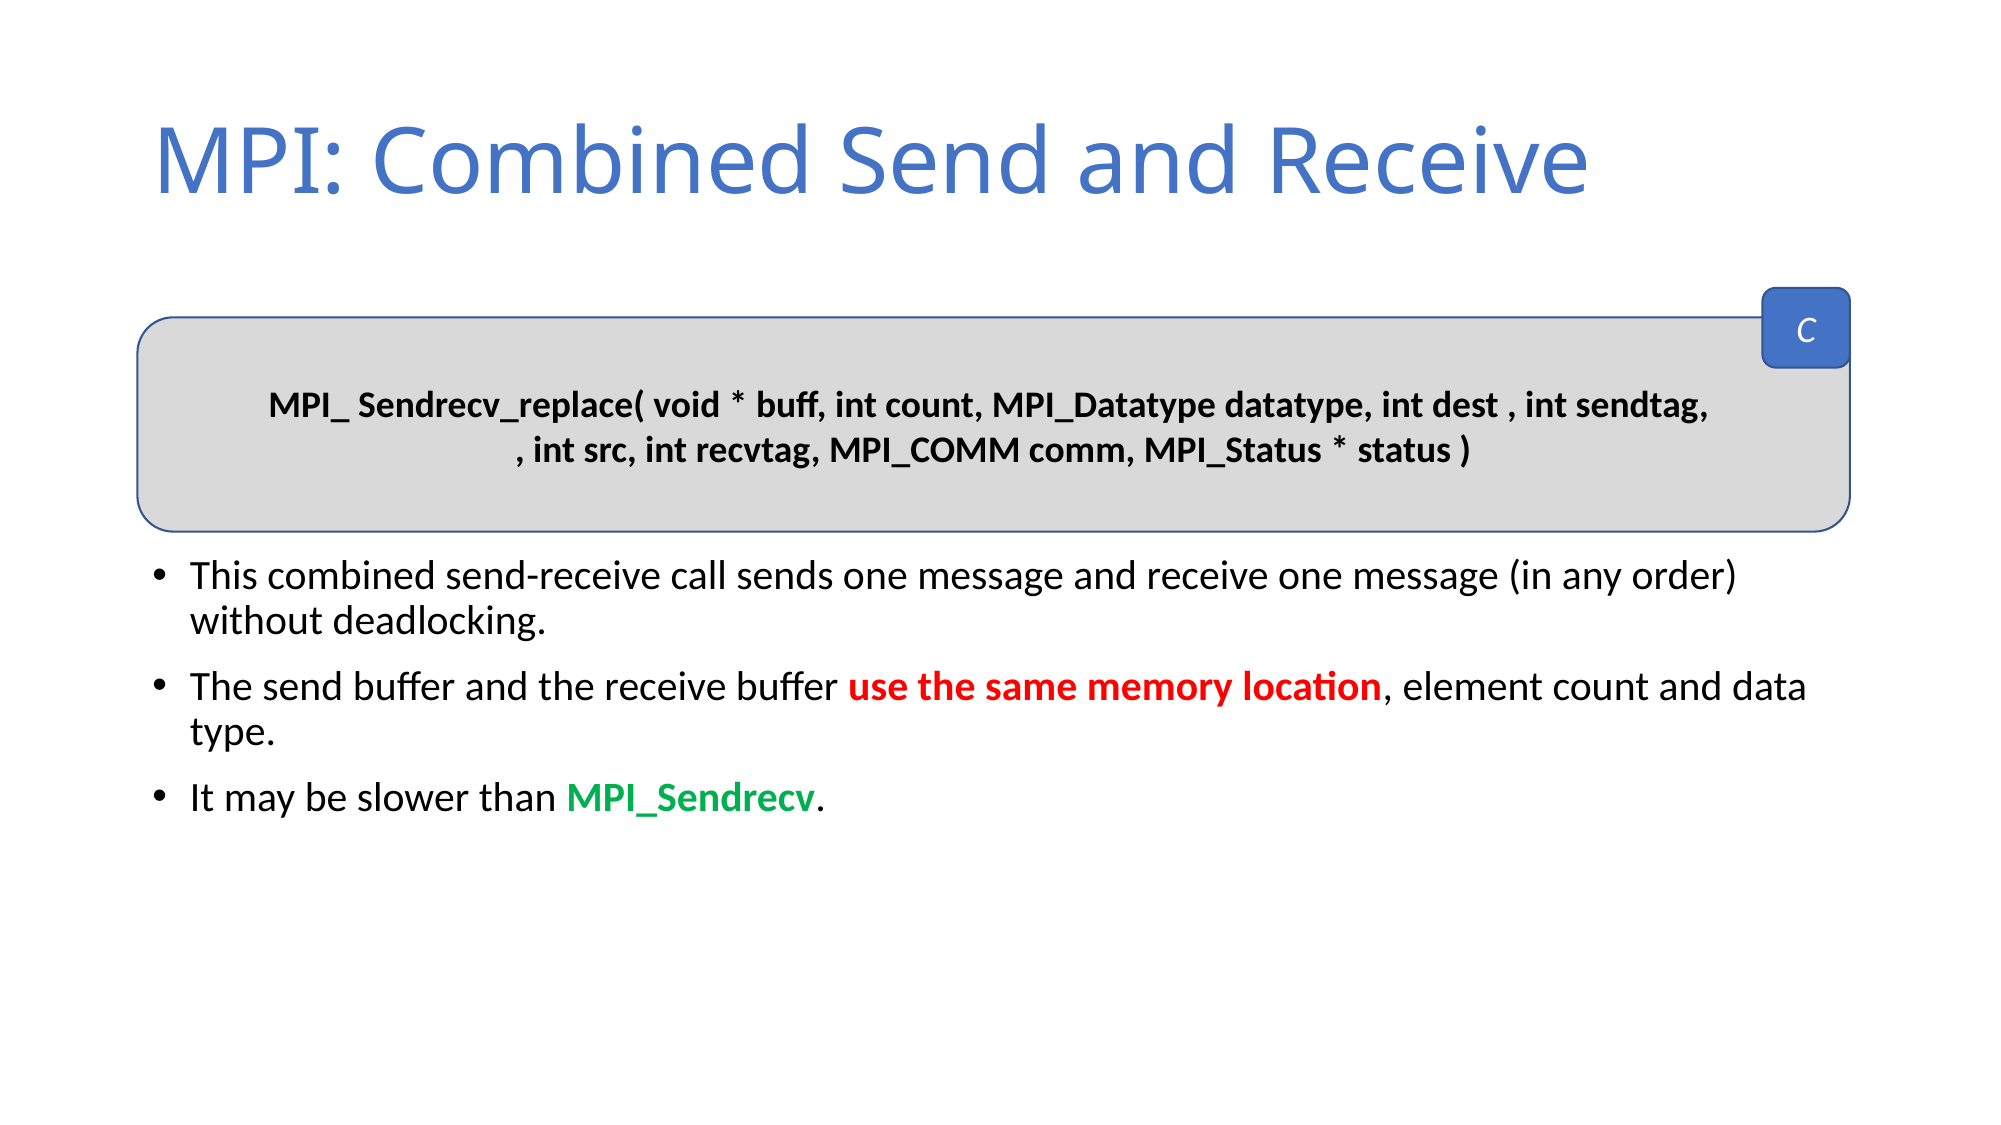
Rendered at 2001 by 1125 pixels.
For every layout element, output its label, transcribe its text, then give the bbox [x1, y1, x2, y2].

text_box MPI_ Sendrecv_replace( void * buff, int count, MPI_Datatype datatype, int dest , int sendtag, , int src, int recvtag, MPI_COMM comm, MPI_Status * status ) [136, 316, 1851, 533]
title MPI: Combined Send and Receive [137, 54, 1863, 273]
list This combined send-receive call sends one message and receive one message (in any order) without deadlocking. The send buffer and the receive buffer use the same memory location, element count and data type. It may be slower than MPI_Sendrecv. [137, 287, 1863, 1002]
text_box C [1761, 286, 1851, 369]
